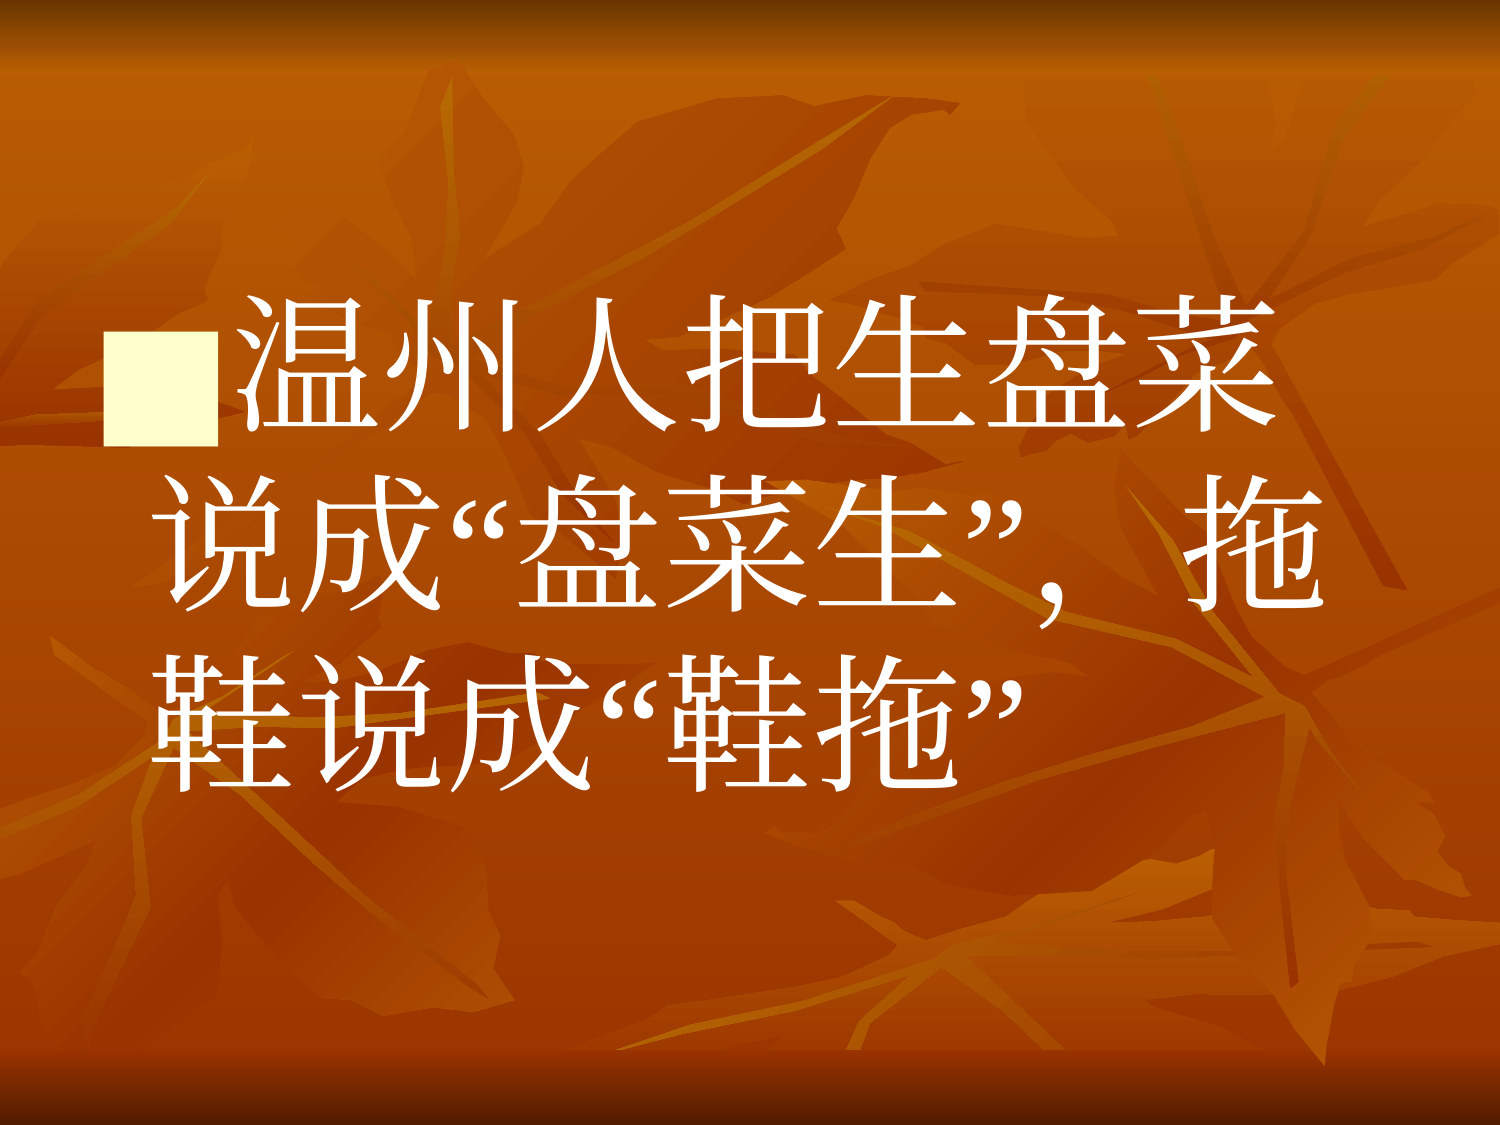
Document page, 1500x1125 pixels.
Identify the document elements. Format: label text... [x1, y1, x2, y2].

list 温州人把生盘菜说成“盘菜生”，拖鞋说成“鞋拖” [75, 262, 1425, 1006]
